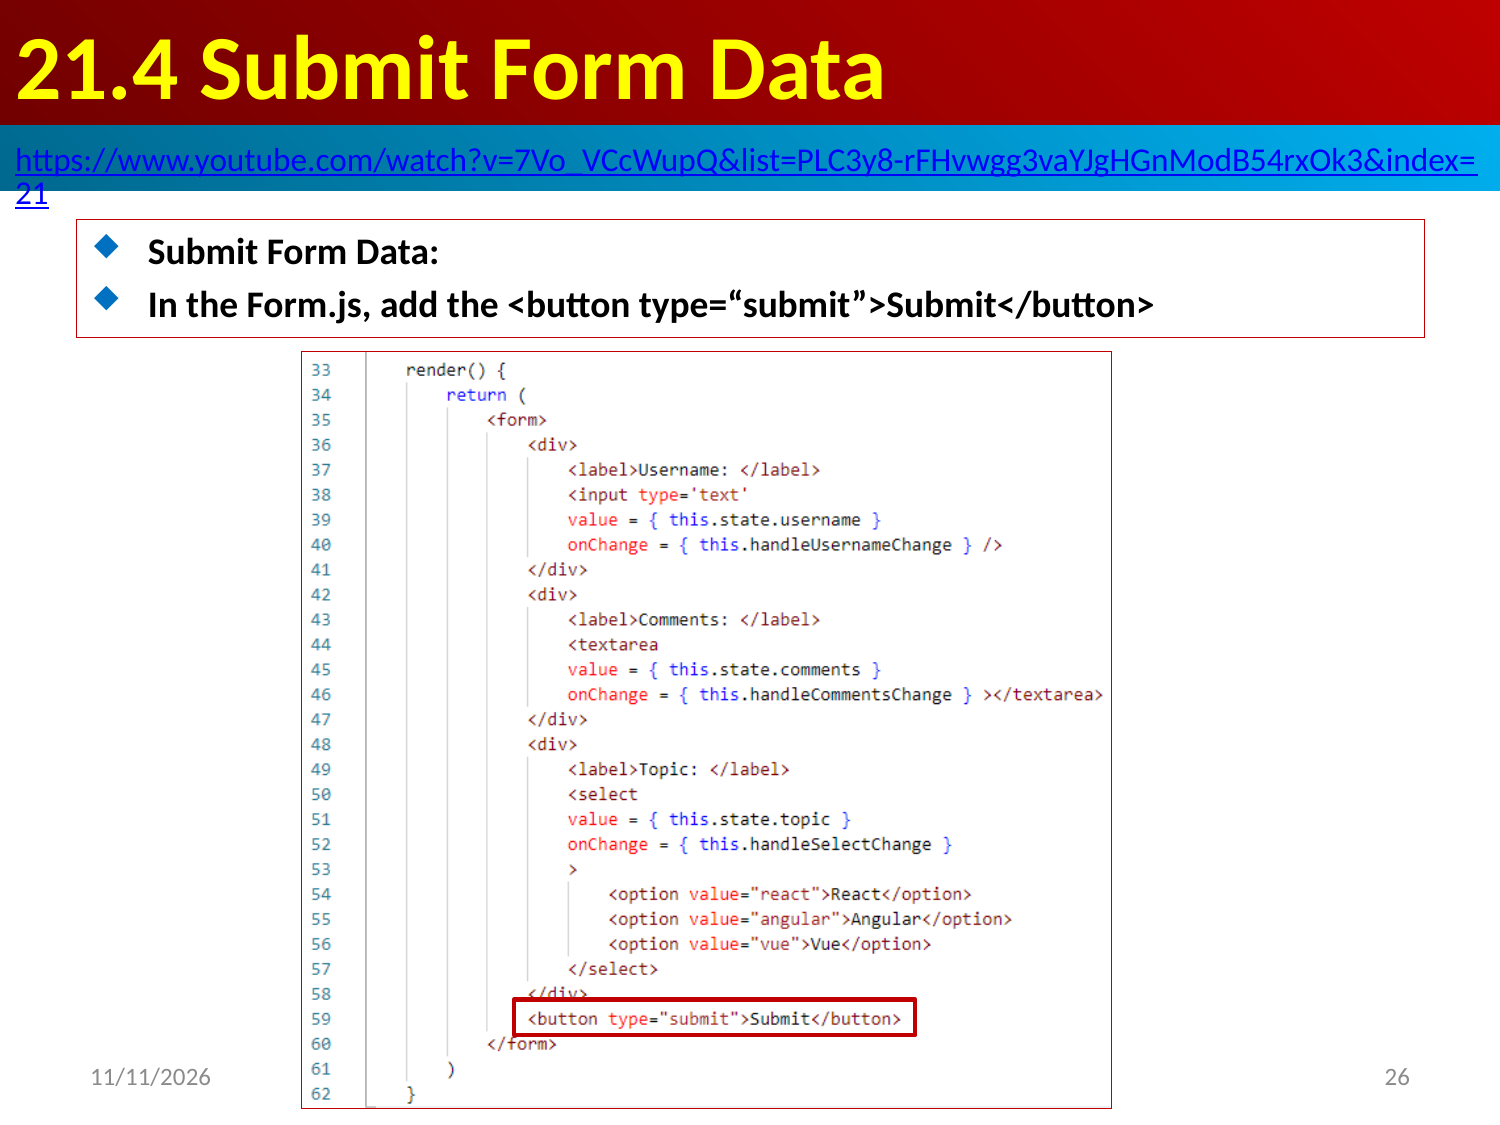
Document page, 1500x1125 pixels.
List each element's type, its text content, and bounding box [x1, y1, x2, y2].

slide_number 26 [1116, 1042, 1425, 1109]
title 21.4 Submit Form Data [0, 0, 1500, 125]
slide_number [75, 1042, 295, 1109]
picture [300, 350, 1112, 1110]
text_box https://www.youtube.com/watch?v=7Vo_VCcWupQ&list=PLC3y8-rFHvwgg3vaYJgHGnModB54rxOk3&index=21 [0, 125, 1500, 191]
subtitle Submit Form Data: In the Form.js, add the <button type=“submit”>Submit</button> [76, 219, 1425, 338]
